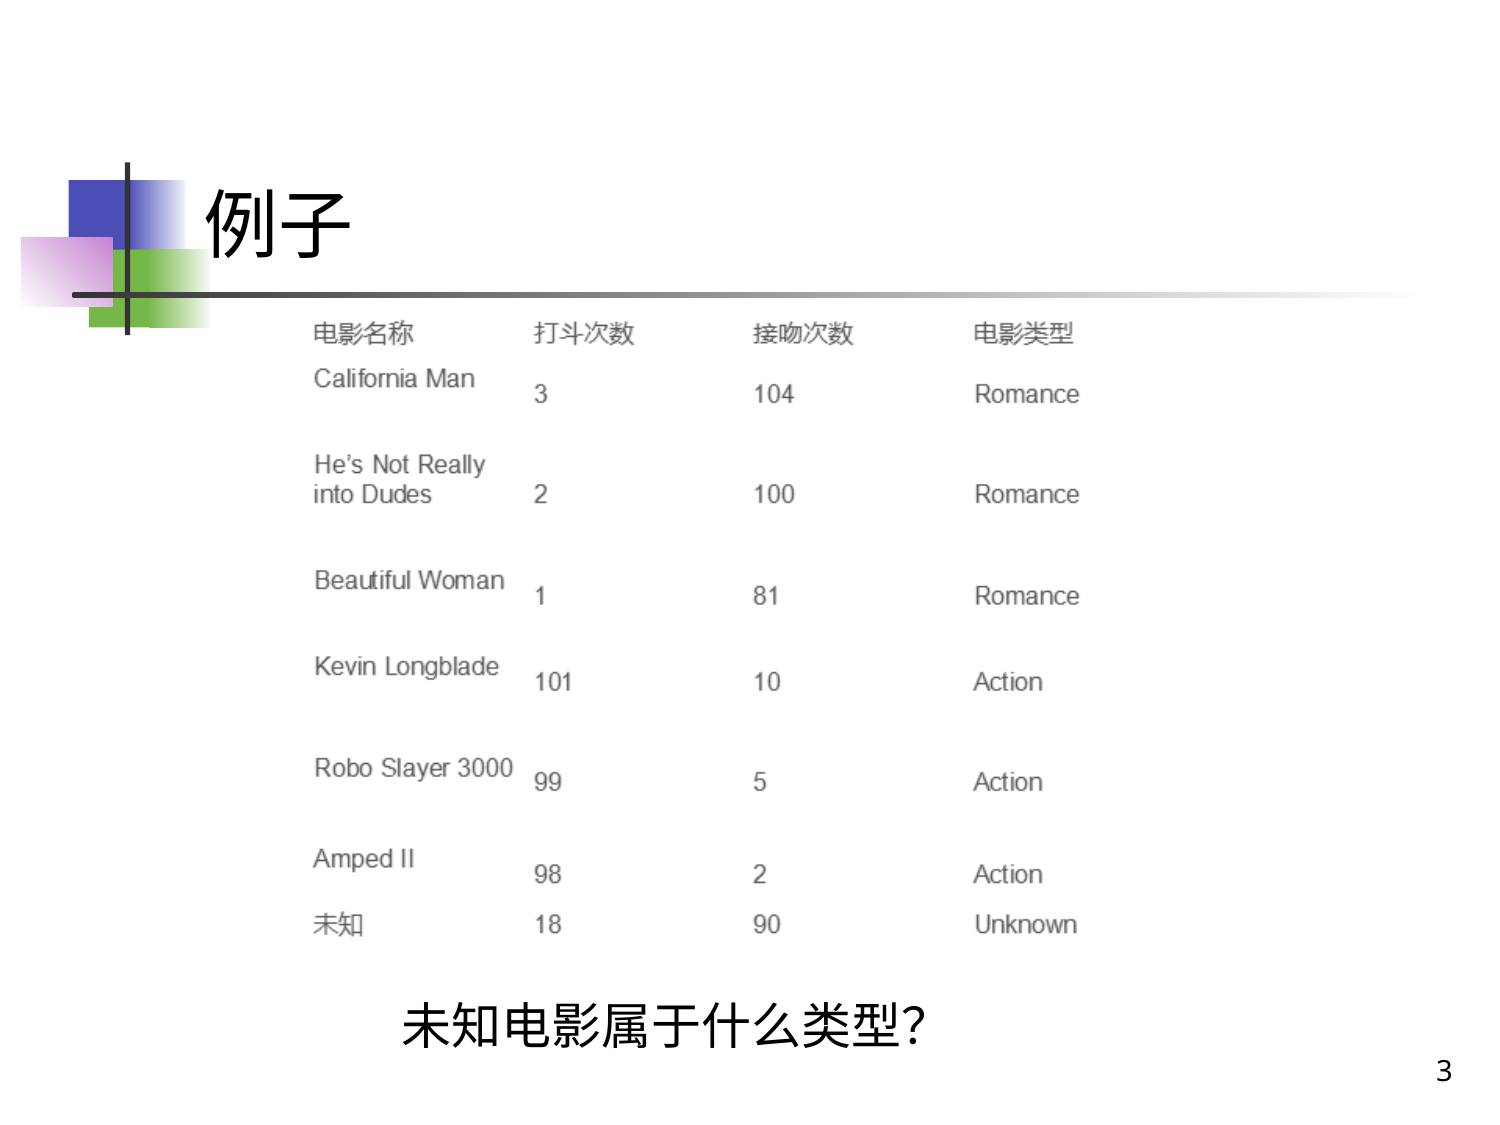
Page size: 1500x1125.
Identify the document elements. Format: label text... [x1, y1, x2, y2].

text_box 未知电影属于什么类型？ [386, 987, 967, 1063]
slide_number 3 [1155, 1024, 1468, 1100]
picture [312, 314, 1196, 946]
title 例子 [188, 35, 1468, 275]
